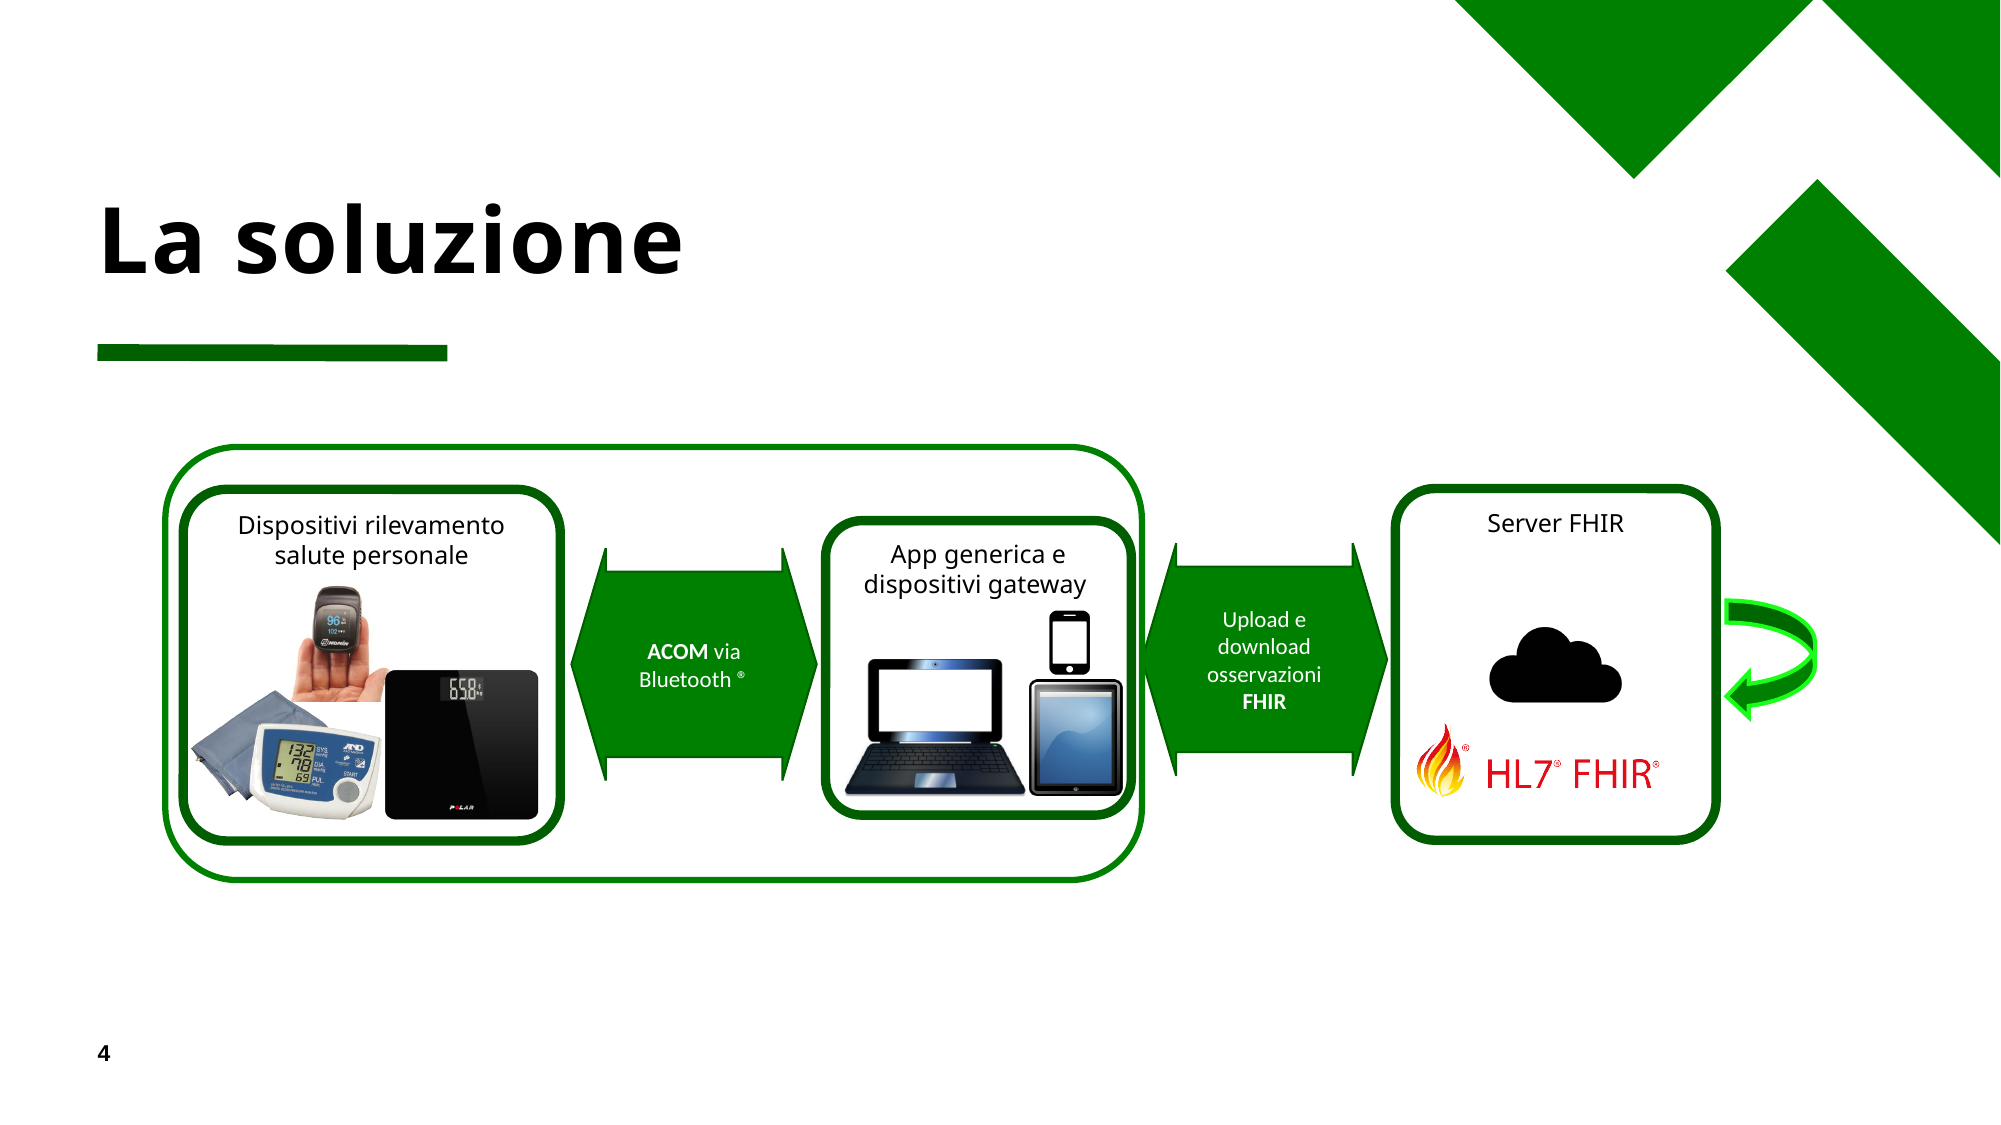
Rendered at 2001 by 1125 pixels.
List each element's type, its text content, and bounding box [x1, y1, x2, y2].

picture [1411, 703, 1661, 820]
text_box [1725, 599, 1817, 720]
slide_number 4 [97, 1038, 184, 1080]
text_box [183, 488, 1717, 841]
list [1480, 589, 1631, 703]
title La soluzione [97, 45, 1702, 291]
text_box [164, 445, 1136, 882]
